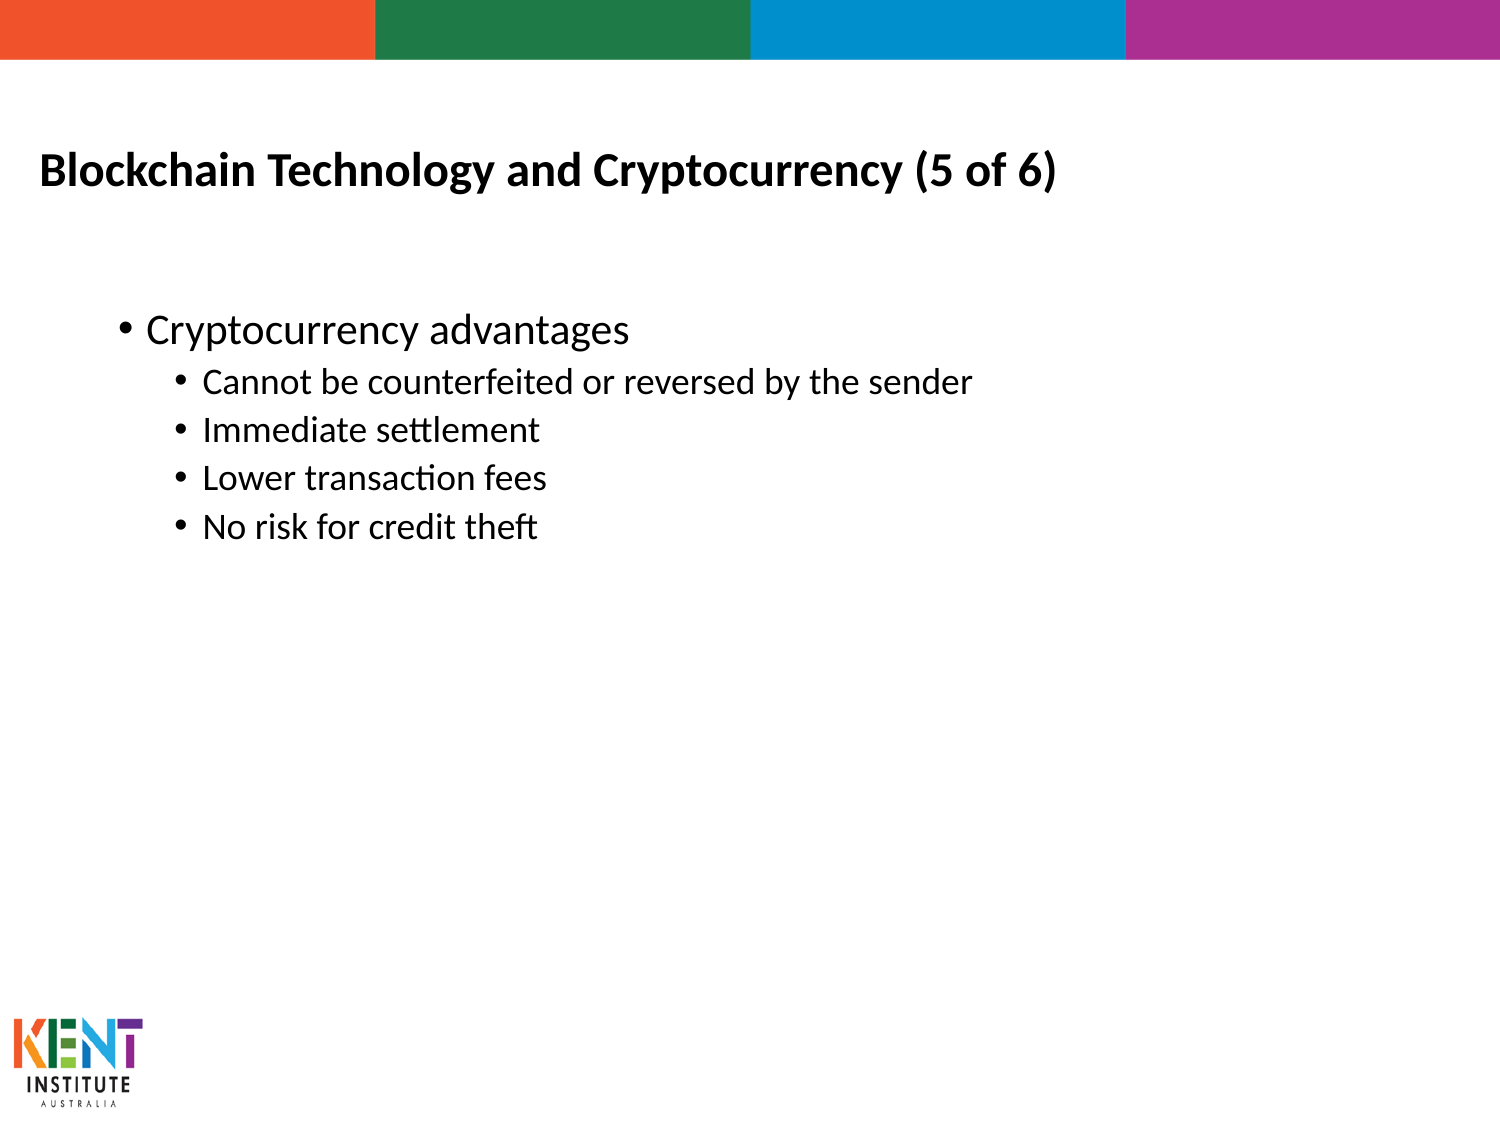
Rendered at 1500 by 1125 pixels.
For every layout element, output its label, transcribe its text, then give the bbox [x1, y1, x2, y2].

picture [1126, 0, 1500, 60]
picture [0, 1000, 156, 1125]
list Cryptocurrency advantages Cannot be counterfeited or reversed by the sender Immediate settlement Lower transaction fees No risk for credit theft [103, 299, 1397, 1014]
title Blockchain Technology and Cryptocurrency (5 of 6) [24, 65, 1476, 284]
picture [0, 0, 750, 60]
